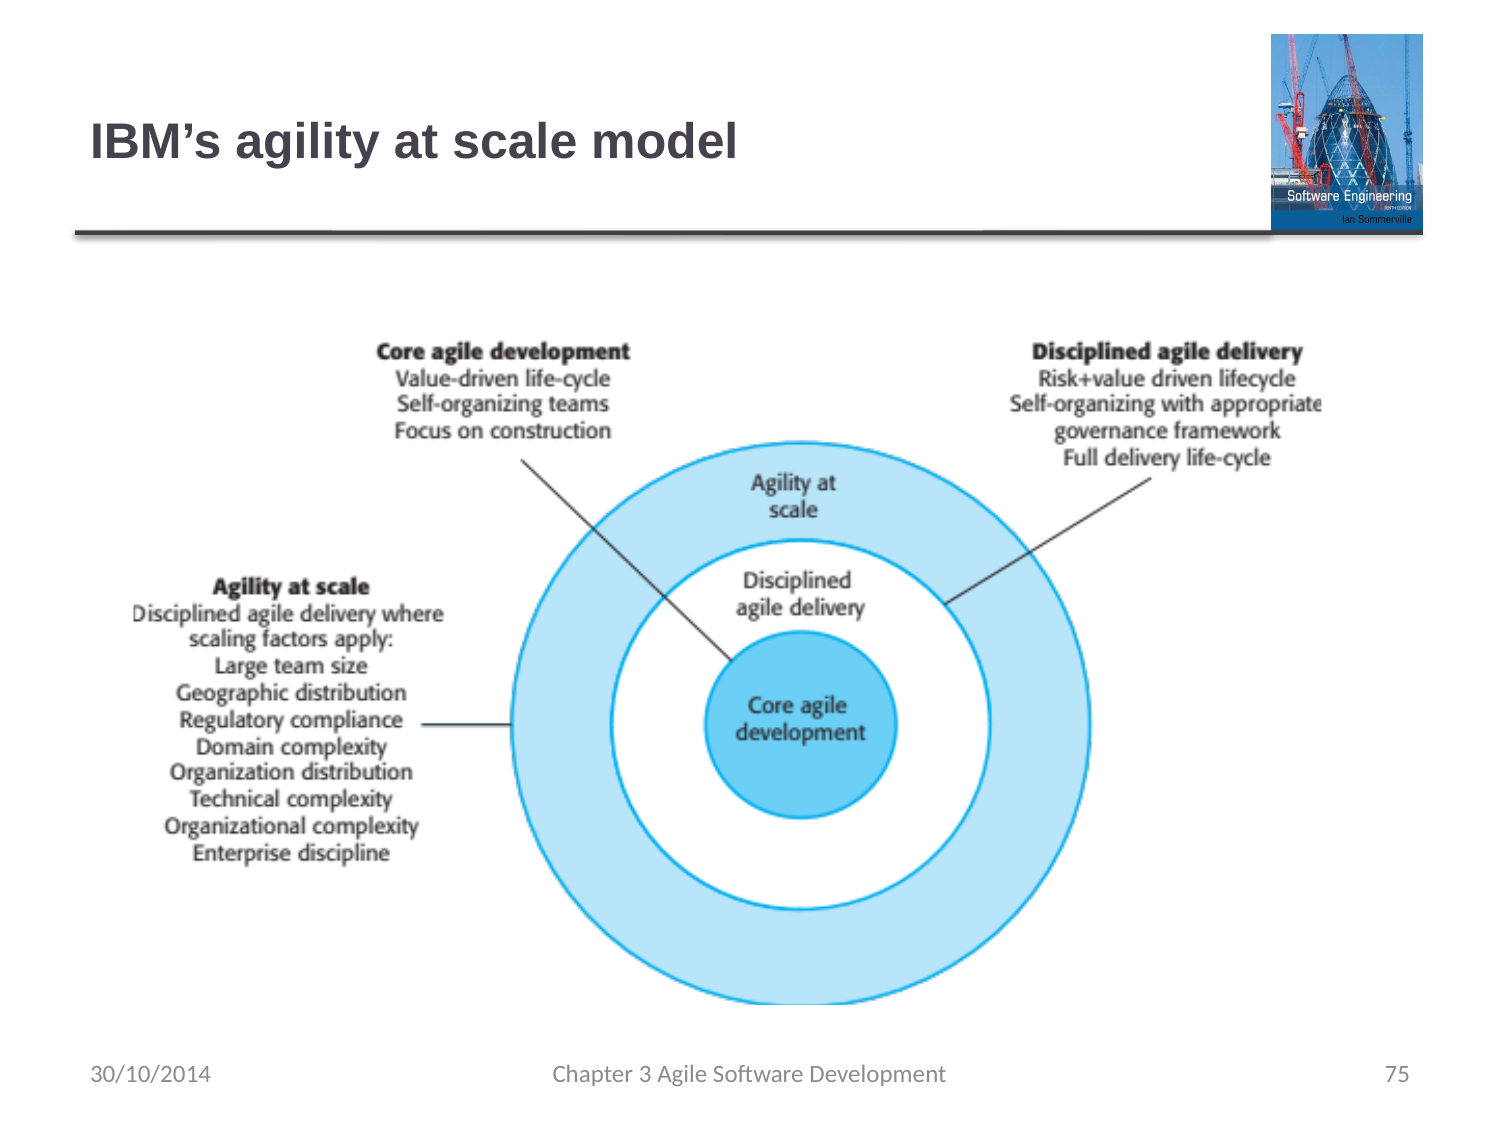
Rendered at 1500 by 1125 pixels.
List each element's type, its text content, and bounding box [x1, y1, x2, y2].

title IBM’s agility at scale model [74, 44, 1272, 233]
slide_number 75 [1074, 1042, 1425, 1103]
picture [133, 34, 1423, 1005]
footer Chapter 3 Agile Software Development [512, 1042, 988, 1103]
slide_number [75, 1042, 425, 1103]
